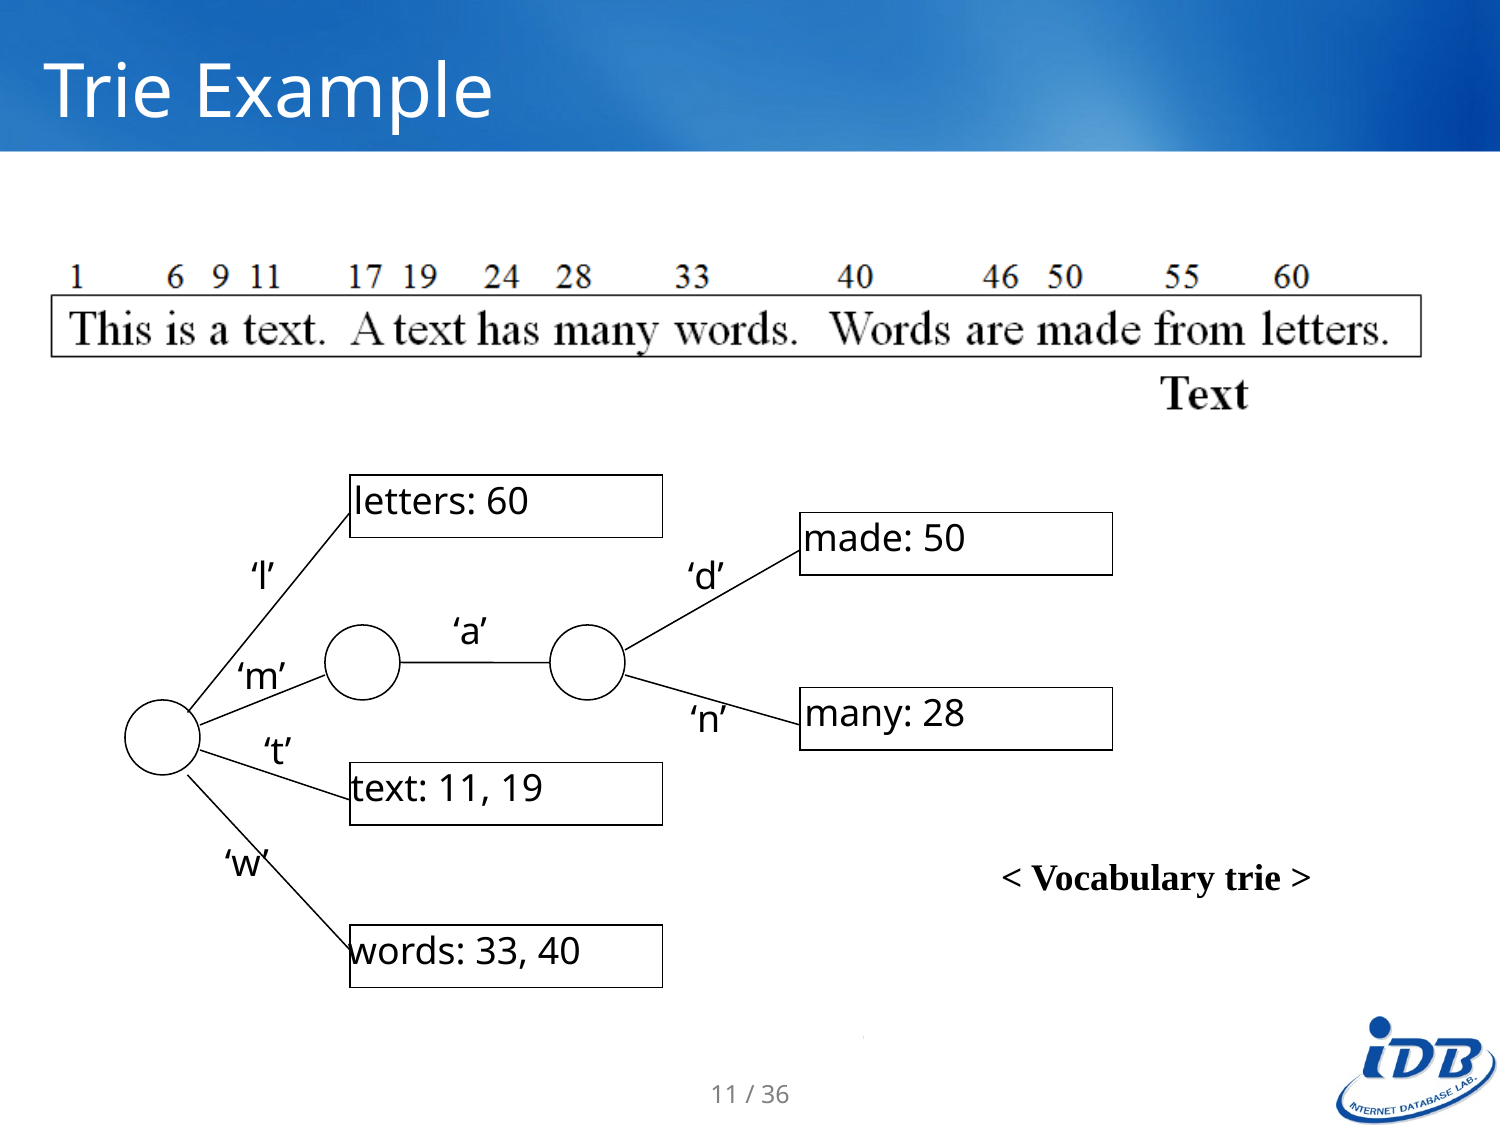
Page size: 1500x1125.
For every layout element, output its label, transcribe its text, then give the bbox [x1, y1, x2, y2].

text_box ‘w’ [210, 831, 284, 892]
text_box many: 28 [789, 681, 981, 742]
text_box [349, 474, 663, 538]
text_box ‘l’ [236, 544, 290, 604]
text_box [124, 699, 200, 775]
text_box [349, 924, 663, 988]
text_box text: 11, 19 [335, 756, 559, 817]
text_box ‘m’ [222, 644, 301, 704]
title Trie Example [28, 23, 1472, 153]
text_box made: 50 [788, 506, 981, 567]
text_box words: 33, 40 [332, 919, 596, 979]
text_box [799, 512, 1113, 575]
text_box [549, 624, 625, 700]
text_box [349, 762, 663, 825]
text_box ‘d’ [673, 544, 739, 604]
text_box ‘t’ [249, 719, 307, 779]
text_box < Vocabulary trie > [986, 845, 1353, 906]
slide_number 11 / 36 [688, 1078, 812, 1114]
text_box ‘a’ [438, 599, 503, 660]
text_box [324, 624, 400, 700]
text_box [799, 687, 1113, 750]
text_box ‘n’ [675, 687, 742, 748]
picture [0, 0, 1500, 1125]
text_box letters: 60 [338, 469, 544, 529]
